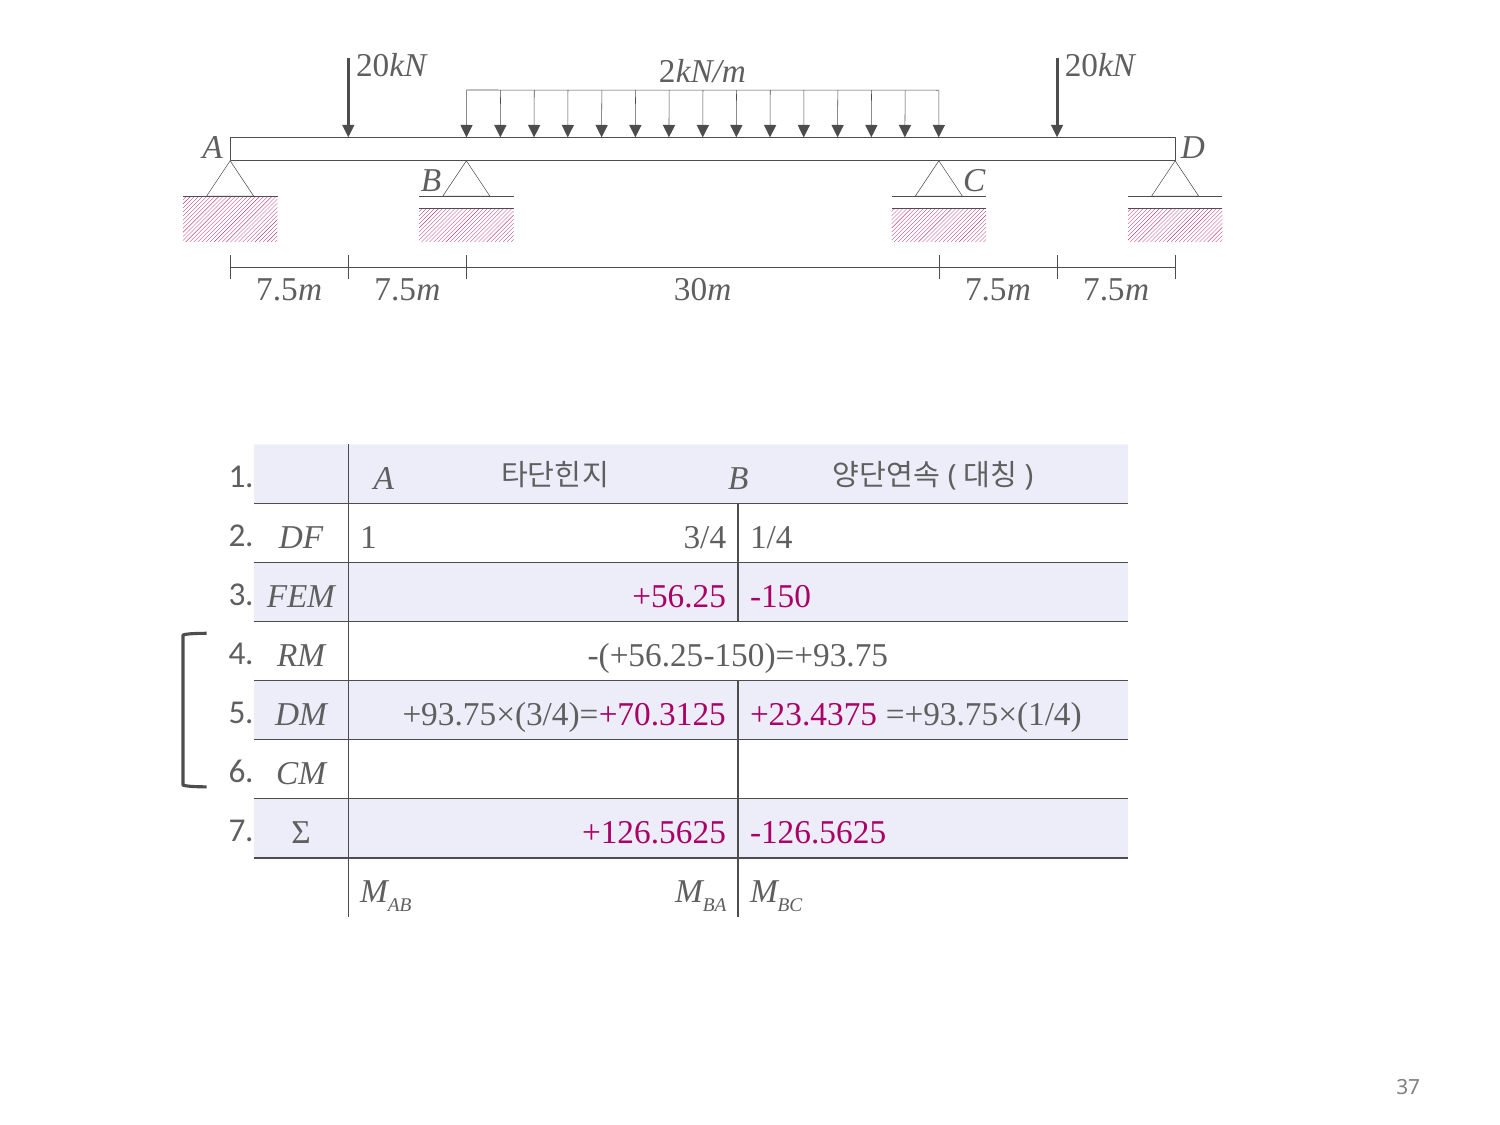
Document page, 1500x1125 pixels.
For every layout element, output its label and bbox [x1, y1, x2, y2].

text_box [182, 444, 1129, 918]
text_box [182, 42, 1223, 308]
